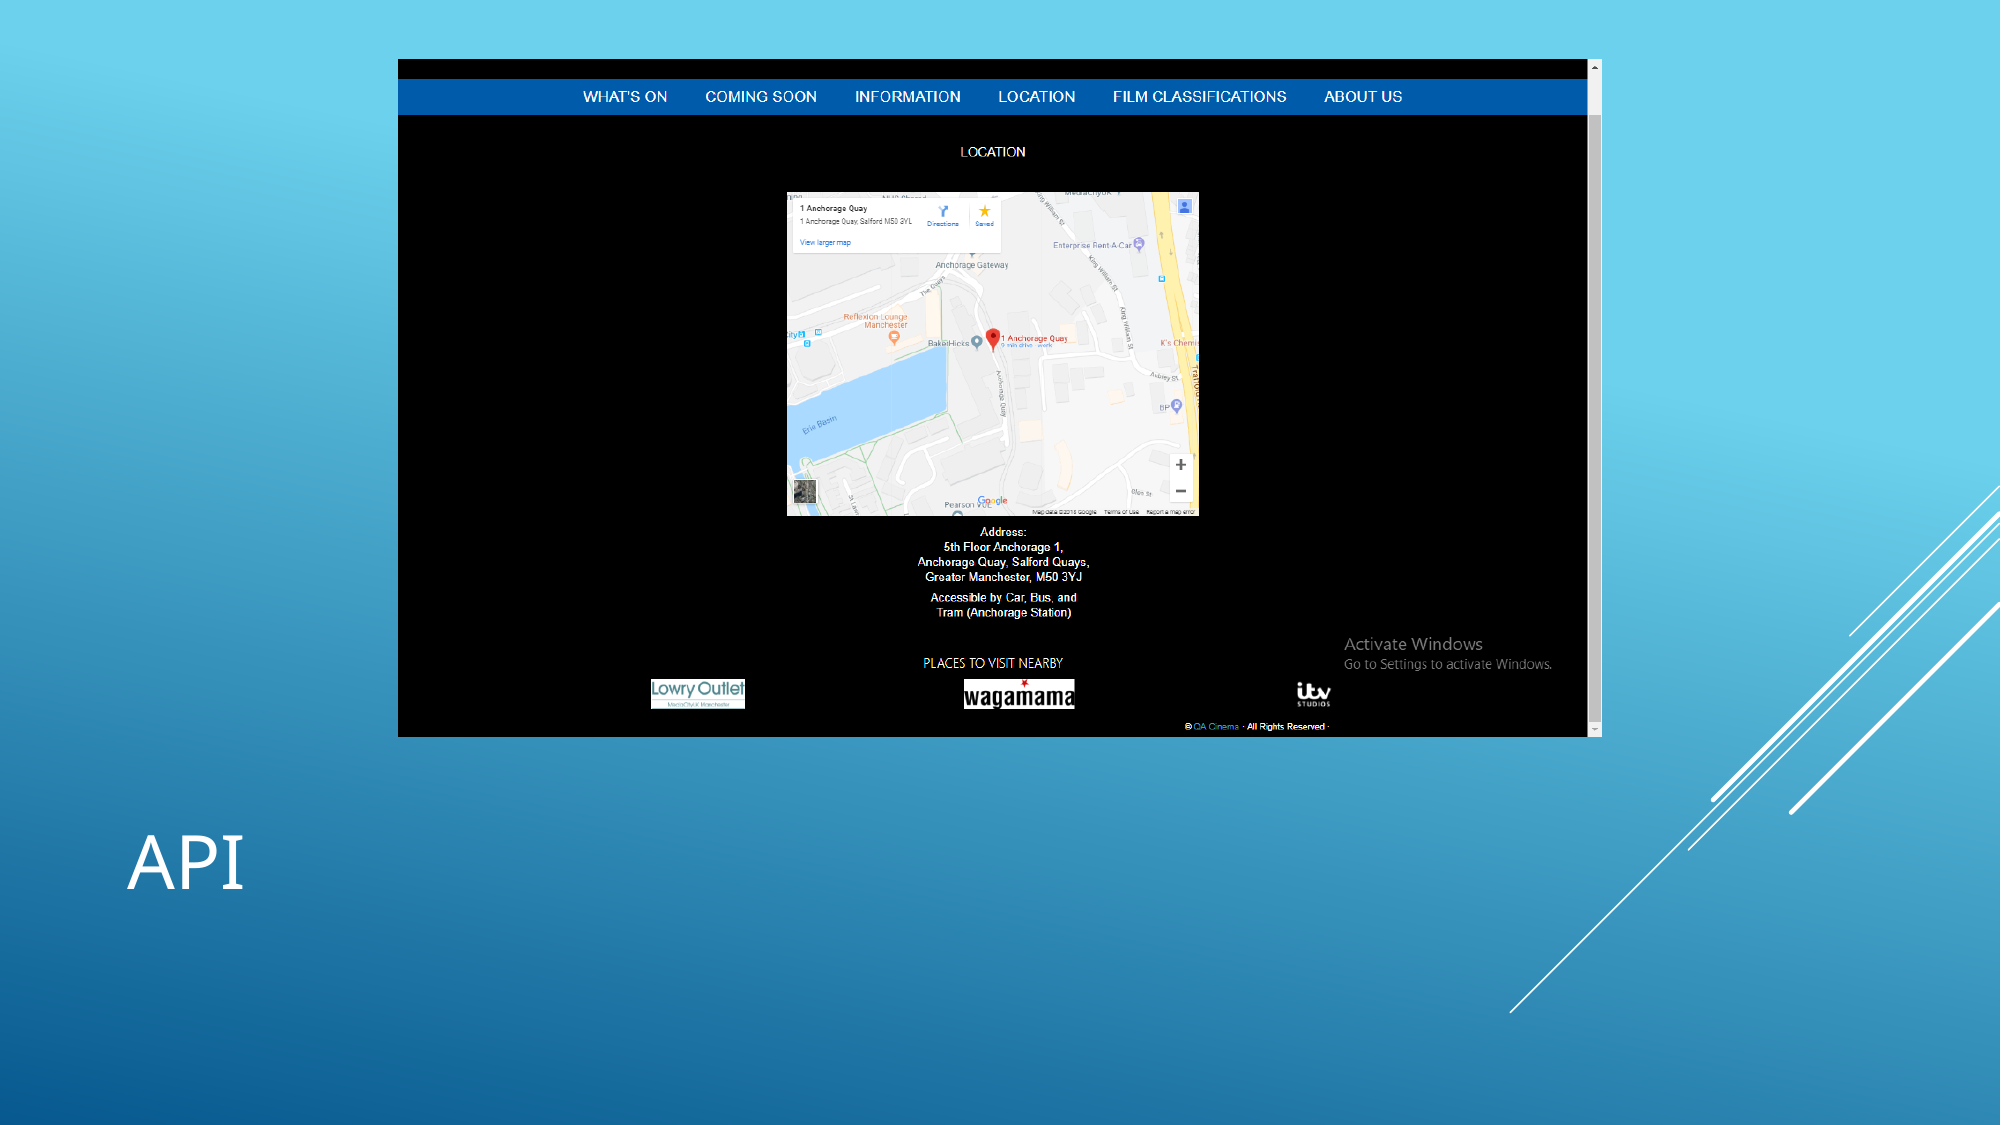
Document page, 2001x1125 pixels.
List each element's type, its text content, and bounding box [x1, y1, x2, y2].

picture [398, 59, 1602, 737]
title API [112, 736, 1513, 984]
